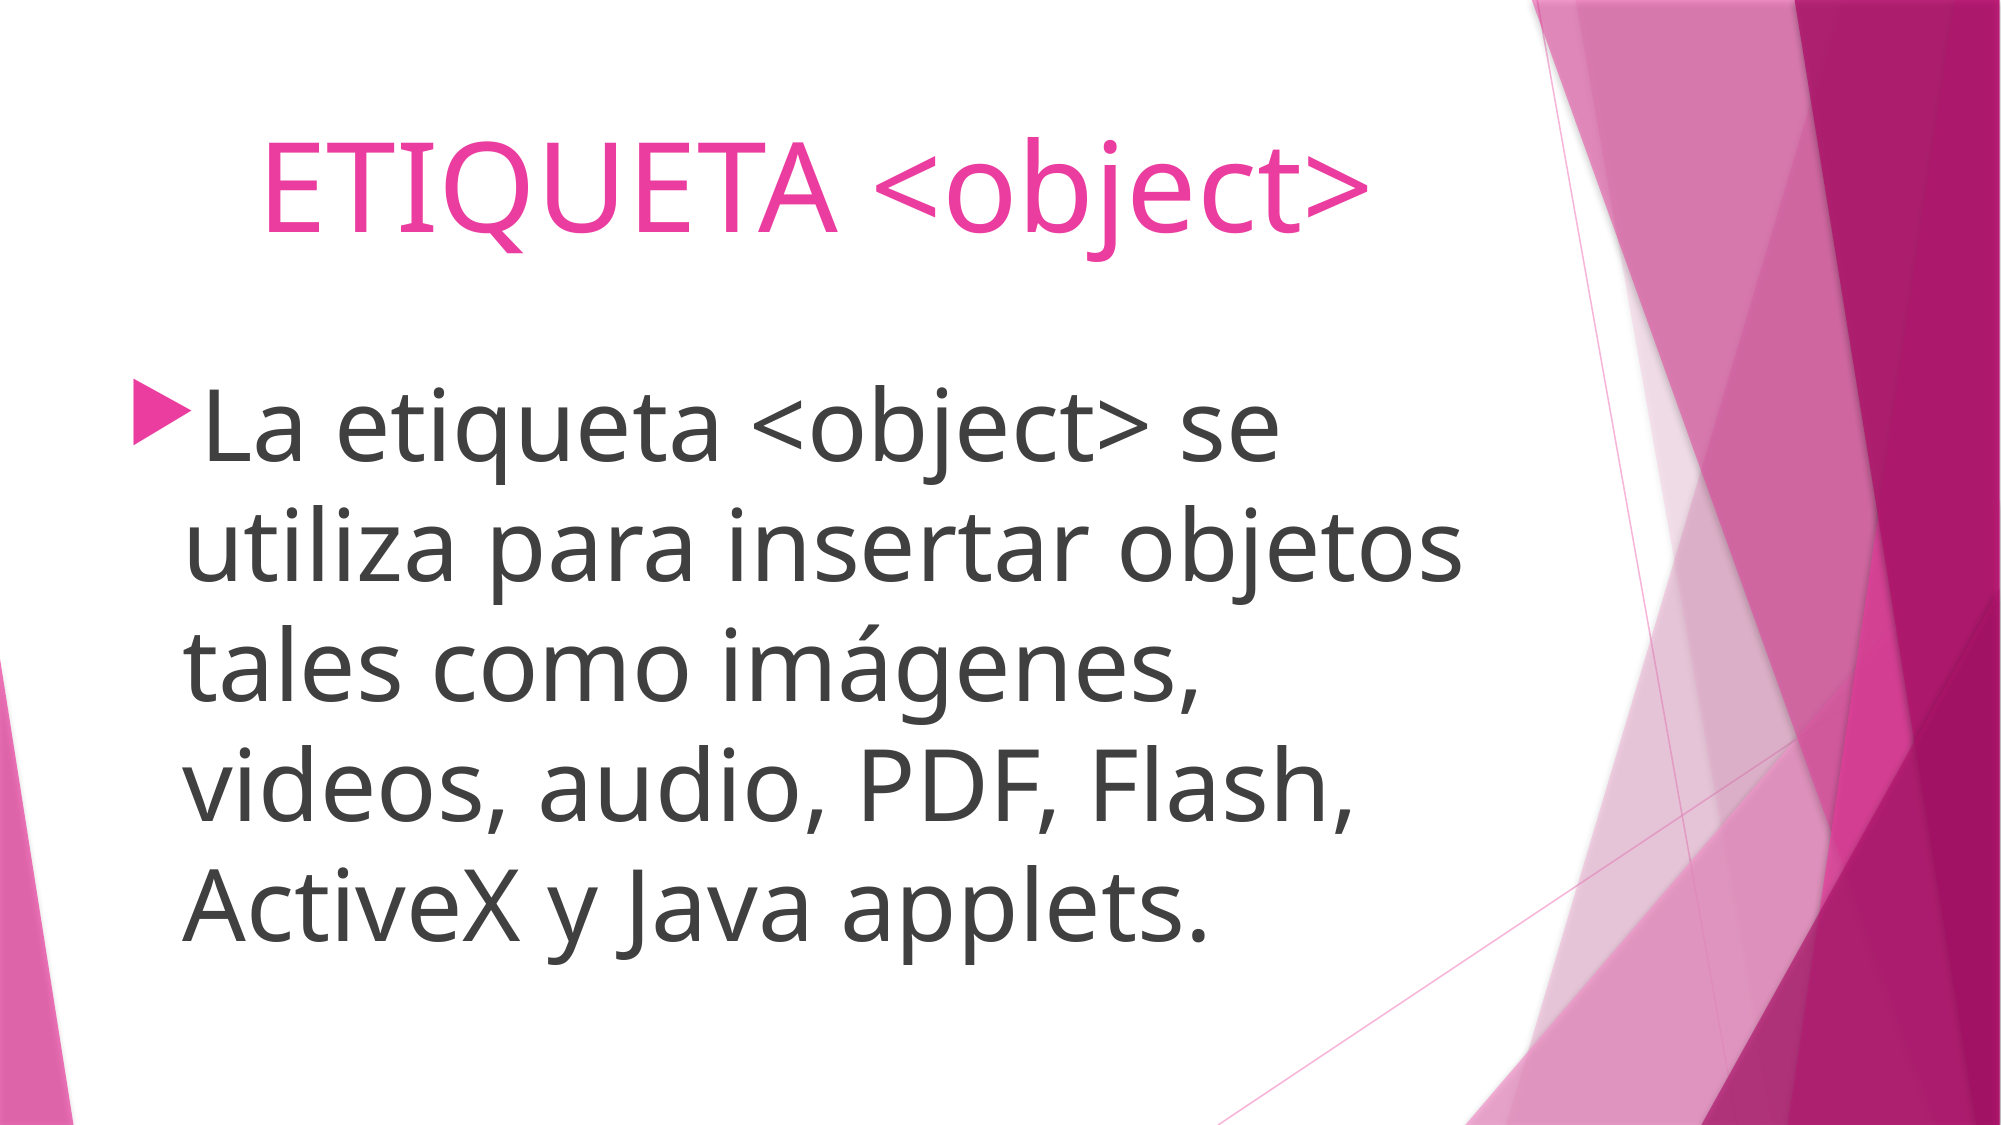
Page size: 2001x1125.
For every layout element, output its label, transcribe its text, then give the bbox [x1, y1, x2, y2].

list La etiqueta <object> se utiliza para insertar objetos tales como imágenes, videos, audio, PDF, Flash, ActiveX y Java applets. [111, 354, 1522, 992]
title ETIQUETA <object> [111, 99, 1522, 317]
